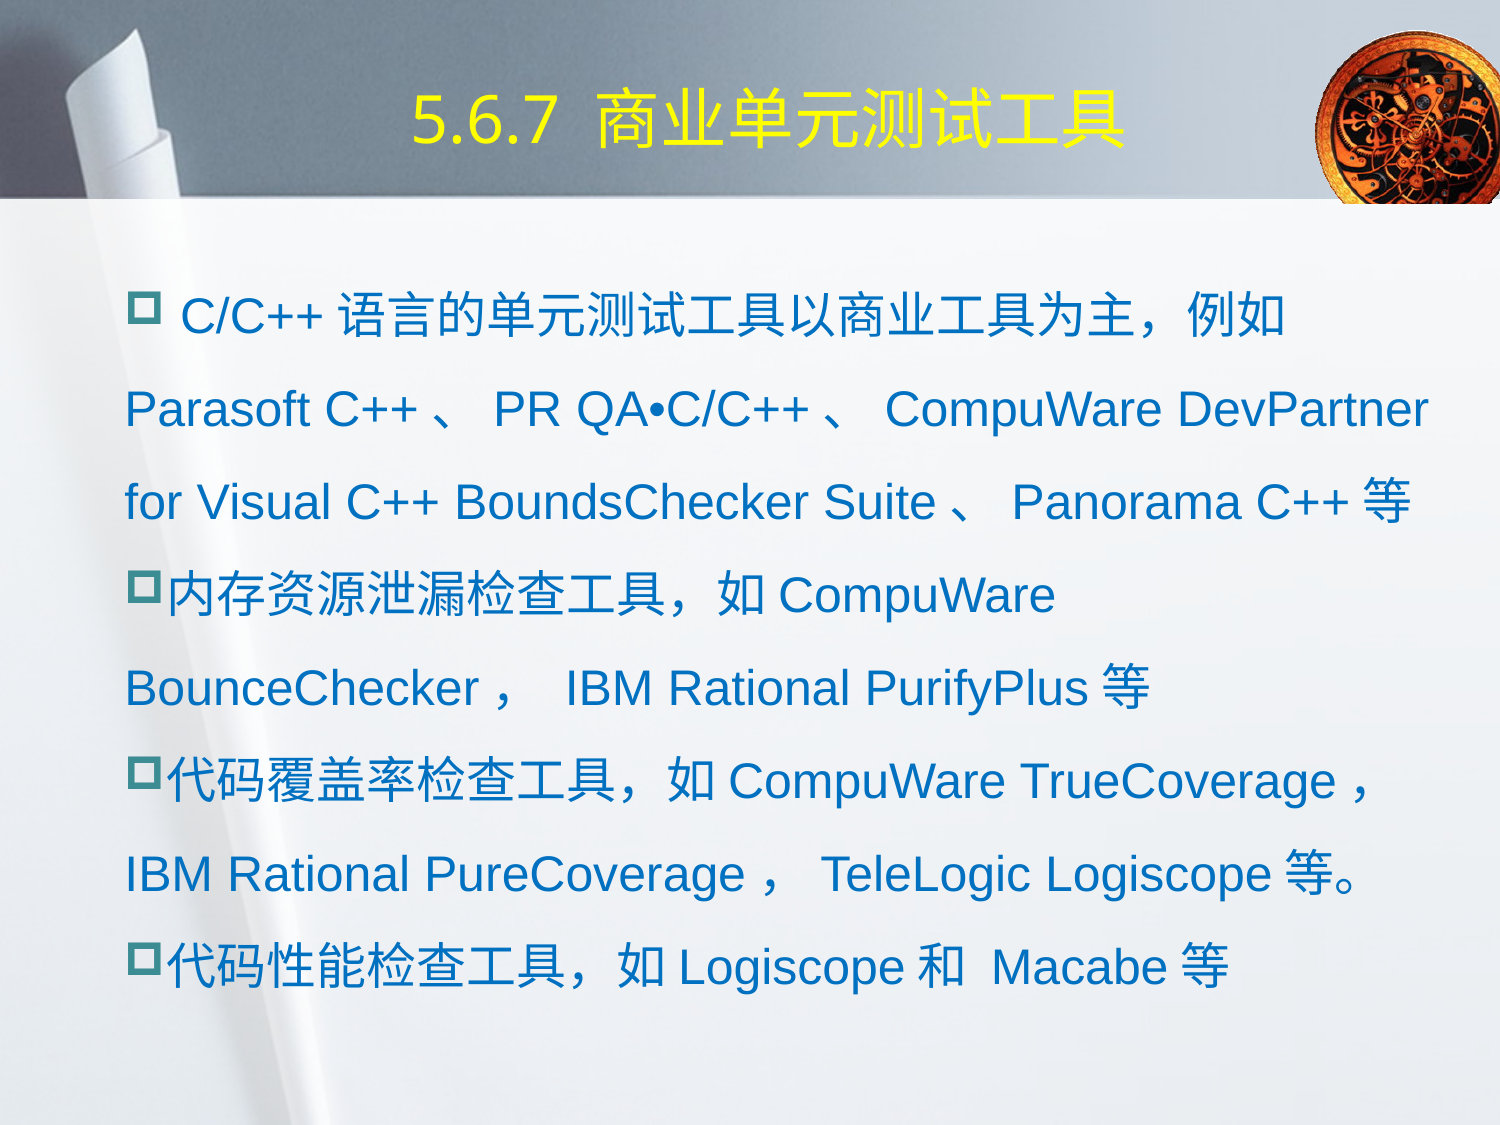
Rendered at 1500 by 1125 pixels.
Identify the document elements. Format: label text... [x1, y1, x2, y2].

title 5.6.7 商业单元测试工具 [277, 66, 1261, 168]
picture [0, 0, 1500, 204]
list C/C++语言的单元测试工具以商业工具为主，例如Parasoft C++、PR QA•C/C++、CompuWare DevPartner for Visual C++ BoundsChecker Suite、Panorama C++等 内存资源泄漏检查工具，如CompuWare BounceChecker， IBM Rational PurifyPlus等 代码覆盖率检查工具，如CompuWare TrueCoverage， IBM Rational PureCoverage，TeleLogic Logiscope等。 代码性能检查工具，如Logiscope和 Macabe等 [52, 243, 1459, 1000]
